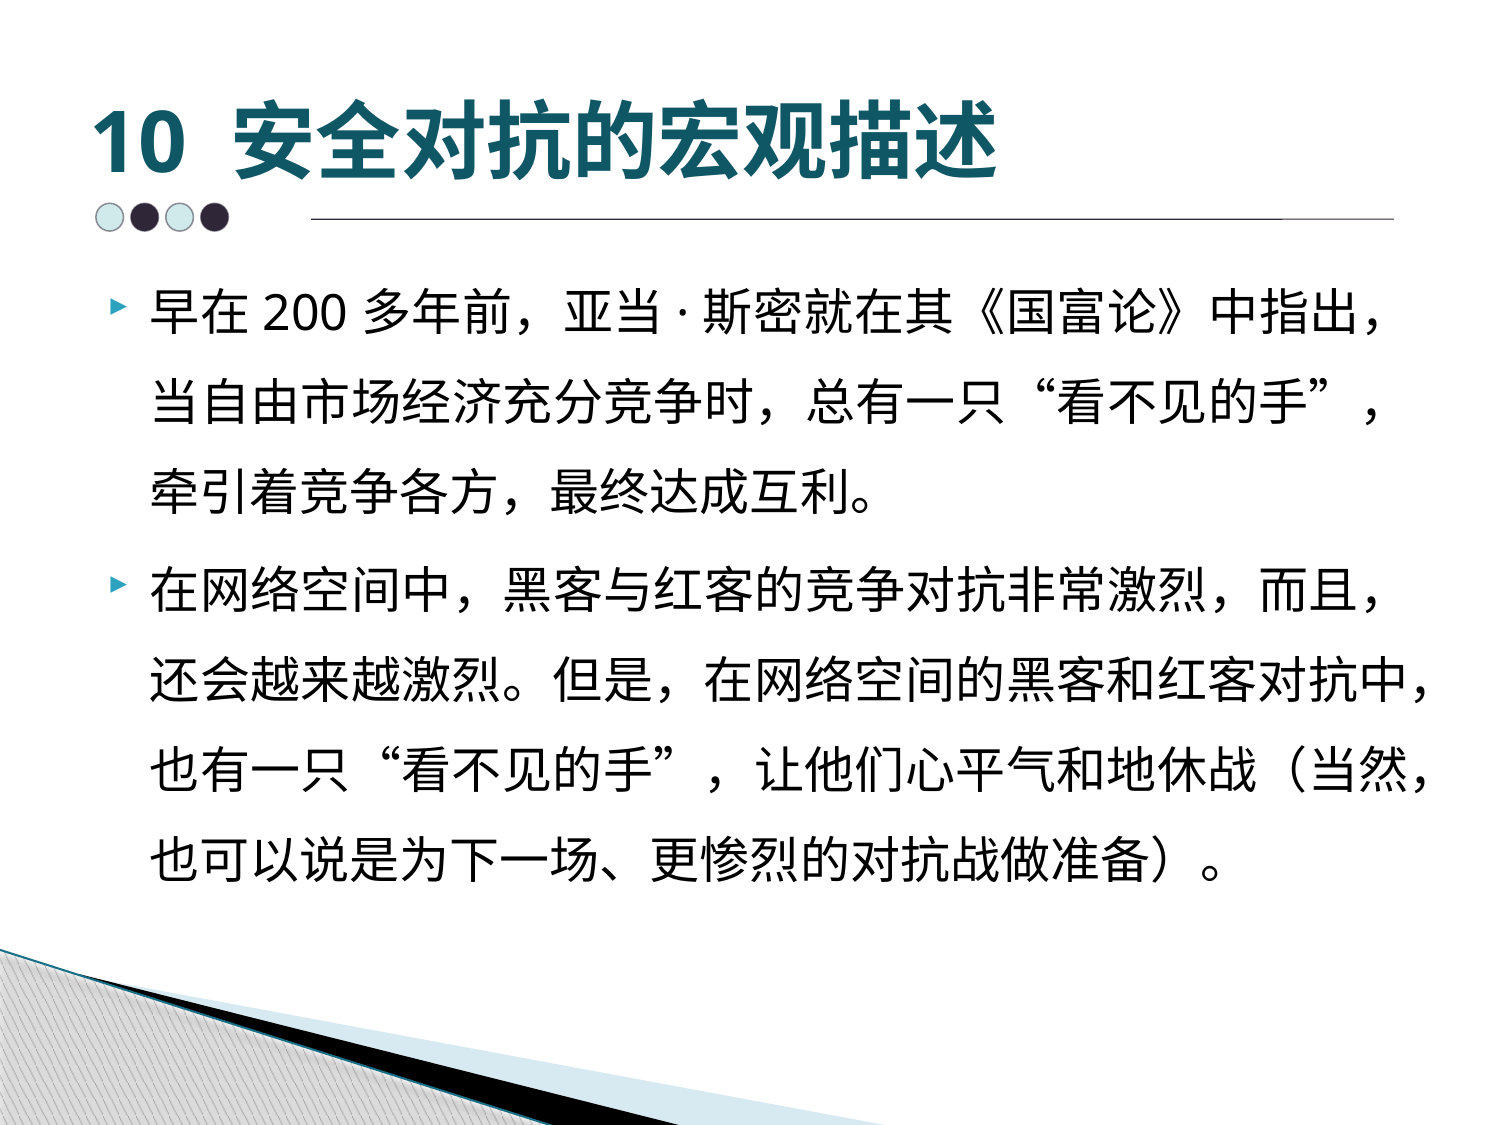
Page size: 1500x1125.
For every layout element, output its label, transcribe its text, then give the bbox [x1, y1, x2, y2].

title 10 安全对抗的宏观描述 [75, 45, 1425, 233]
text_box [95, 203, 229, 232]
list 早在200多年前，亚当·斯密就在其《国富论》中指出，当自由市场经济充分竞争时，总有一只“看不见的手”，牵引着竞争各方，最终达成互利。 在网络空间中，黑客与红客的竞争对抗非常激烈，而且，还会越来越激烈。但是，在网络空间的黑客和红客对抗中，也有一只“看不见的手”，让他们心平气和地休战（当然，也可以说是为下一场、更惨烈的对抗战做准备）。 [75, 243, 1425, 819]
